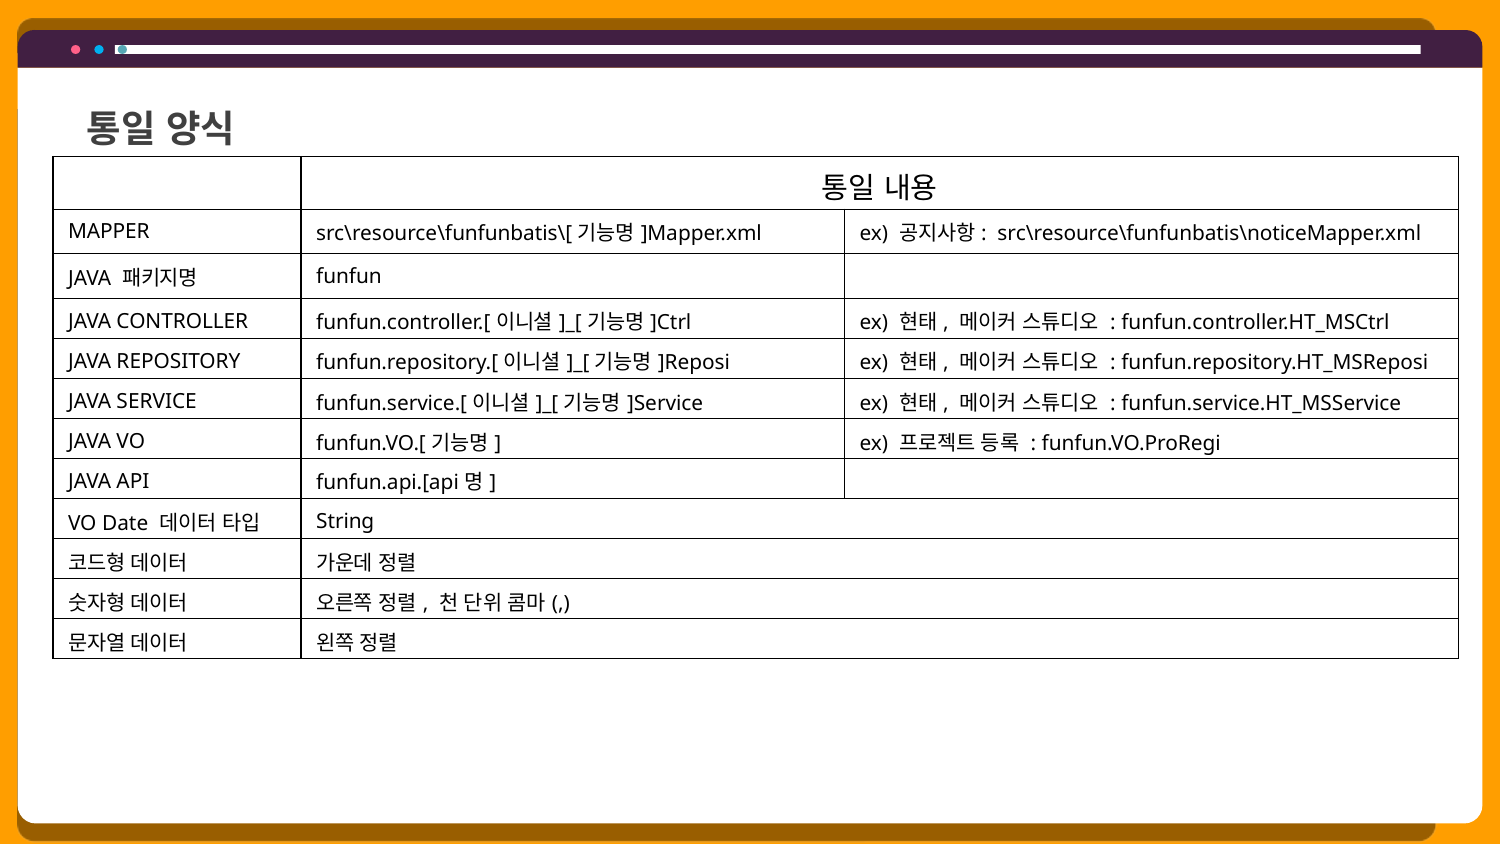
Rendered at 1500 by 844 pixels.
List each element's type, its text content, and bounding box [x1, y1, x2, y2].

table_cell ex) 프로젝트 등록 : funfun.VO.ProRegi [845, 419, 1458, 458]
table_cell 오른쪽 정렬, 천 단위 콤마(,) [302, 579, 1458, 618]
text_box [126, 43, 1423, 56]
table_cell JAVA REPOSITORY [54, 339, 300, 378]
text_box [15, 27, 1485, 70]
table_header [54, 157, 300, 209]
table_cell JAVA SERVICE [54, 379, 300, 418]
table_cell funfun [302, 254, 844, 298]
table_cell ex) 현태, 메이커 스튜디오 : funfun.repository.HT_MSReposi [845, 339, 1458, 378]
table_cell funfun.service.[이니셜]_[기능명]Service [302, 379, 844, 418]
table_cell funfun.repository.[이니셜]_[기능명]Reposi [302, 339, 844, 378]
text_box [113, 43, 118, 56]
text_box [15, 69, 1485, 826]
table_cell ex) 공지사항: src\resource\funfunbatis\noticeMapper.xml [845, 210, 1458, 253]
text_box 통일 양식 [75, 77, 1157, 156]
table_cell funfun.api.[api명] [302, 459, 844, 498]
table_cell JAVA 패키지명 [54, 254, 300, 298]
table_cell 왼쪽 정렬 [302, 619, 1458, 658]
table_cell 숫자형 데이터 [54, 579, 300, 618]
table_cell 가운데 정렬 [302, 539, 1458, 578]
table_cell 문자열 데이터 [54, 619, 300, 658]
table_cell JAVA CONTROLLER [54, 299, 300, 338]
table_cell src\resource\funfunbatis\[기능명]Mapper.xml [302, 210, 844, 253]
text_box [68, 43, 83, 56]
table_cell funfun.controller.[이니셜]_[기능명]Ctrl [302, 299, 844, 338]
table_cell MAPPER [54, 210, 300, 253]
table_cell String [302, 499, 1458, 538]
text_box [115, 43, 129, 56]
table_header 통일 내용 [302, 157, 1458, 209]
table_cell [845, 459, 1458, 498]
table_cell funfun.VO.[기능명] [302, 419, 844, 458]
table_cell 코드형 데이터 [54, 539, 300, 578]
table_cell ex) 현태, 메이커 스튜디오 : funfun.service.HT_MSService [845, 379, 1458, 418]
table_cell JAVA VO [54, 419, 300, 458]
table_cell VO Date 데이터 타입 [54, 499, 300, 538]
text_box [92, 43, 106, 56]
table_cell ex) 현태, 메이커 스튜디오 : funfun.controller.HT_MSCtrl [845, 299, 1458, 338]
table_cell [845, 254, 1458, 298]
table_cell JAVA API [54, 459, 300, 498]
